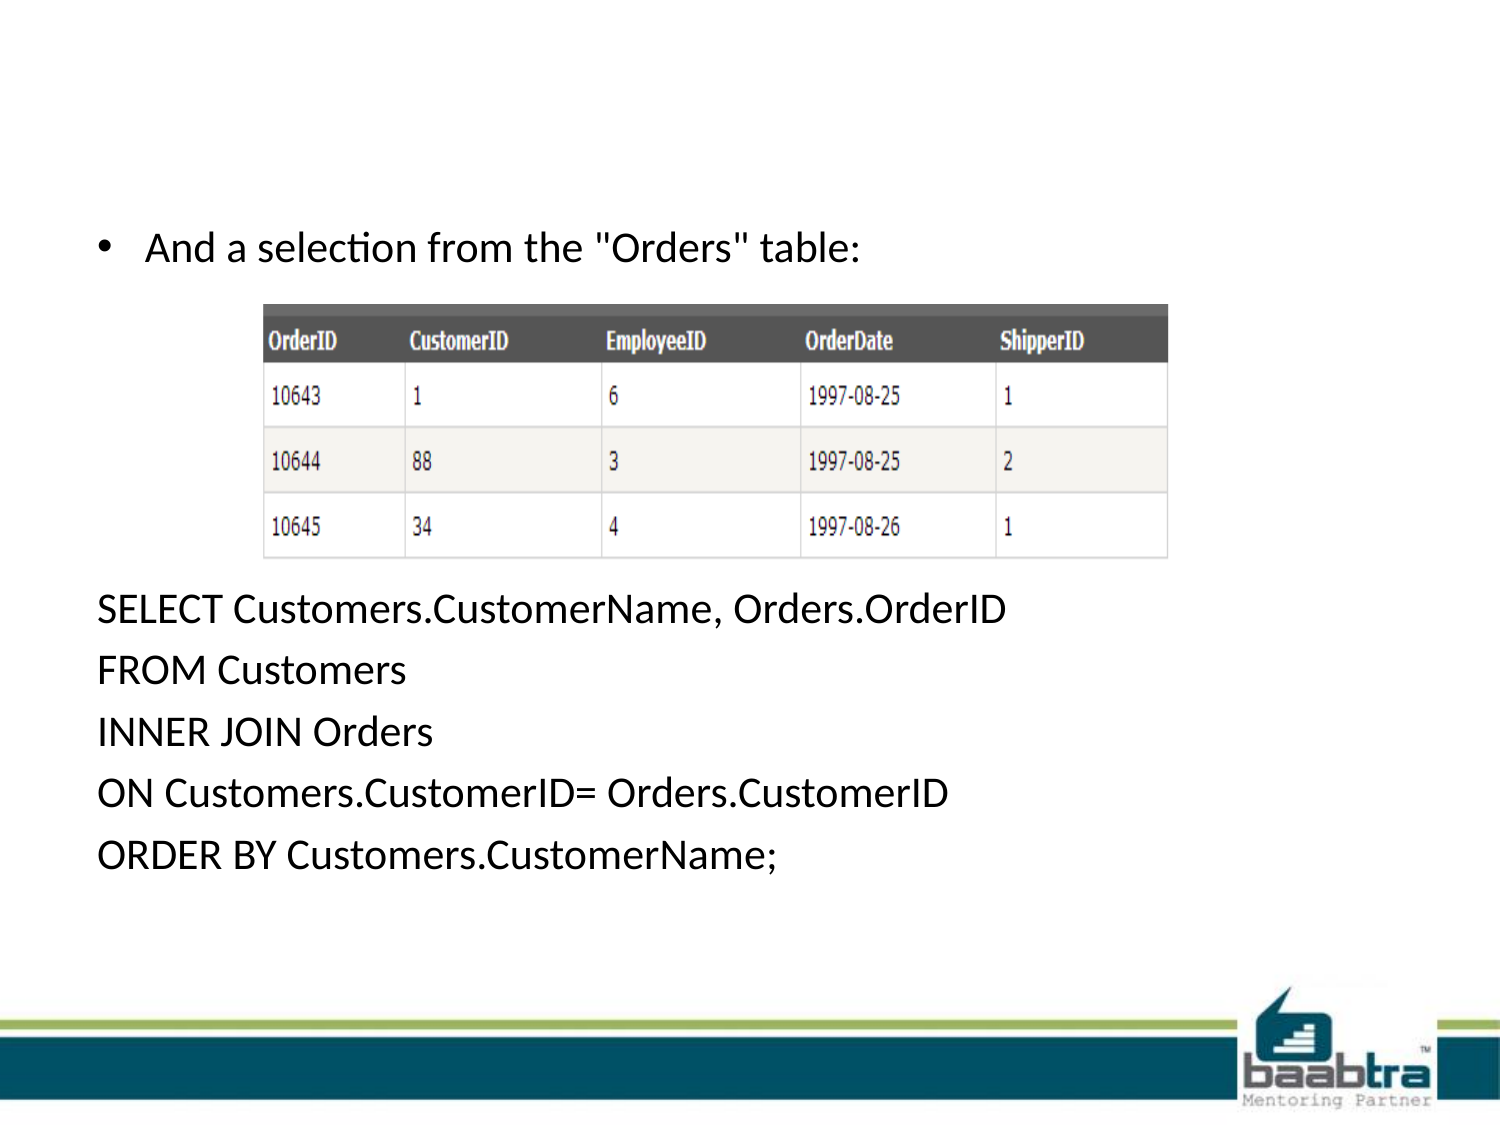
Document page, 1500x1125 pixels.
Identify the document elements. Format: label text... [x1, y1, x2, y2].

list And a selection from the "Orders" table: SELECT Customers.CustomerName, Orders.OrderID FROM Customers INNER JOIN Orders ON Customers.CustomerID= Orders.CustomerID ORDER BY Customers.CustomerName; [82, 210, 1425, 1005]
picture [0, 0, 1500, 1125]
